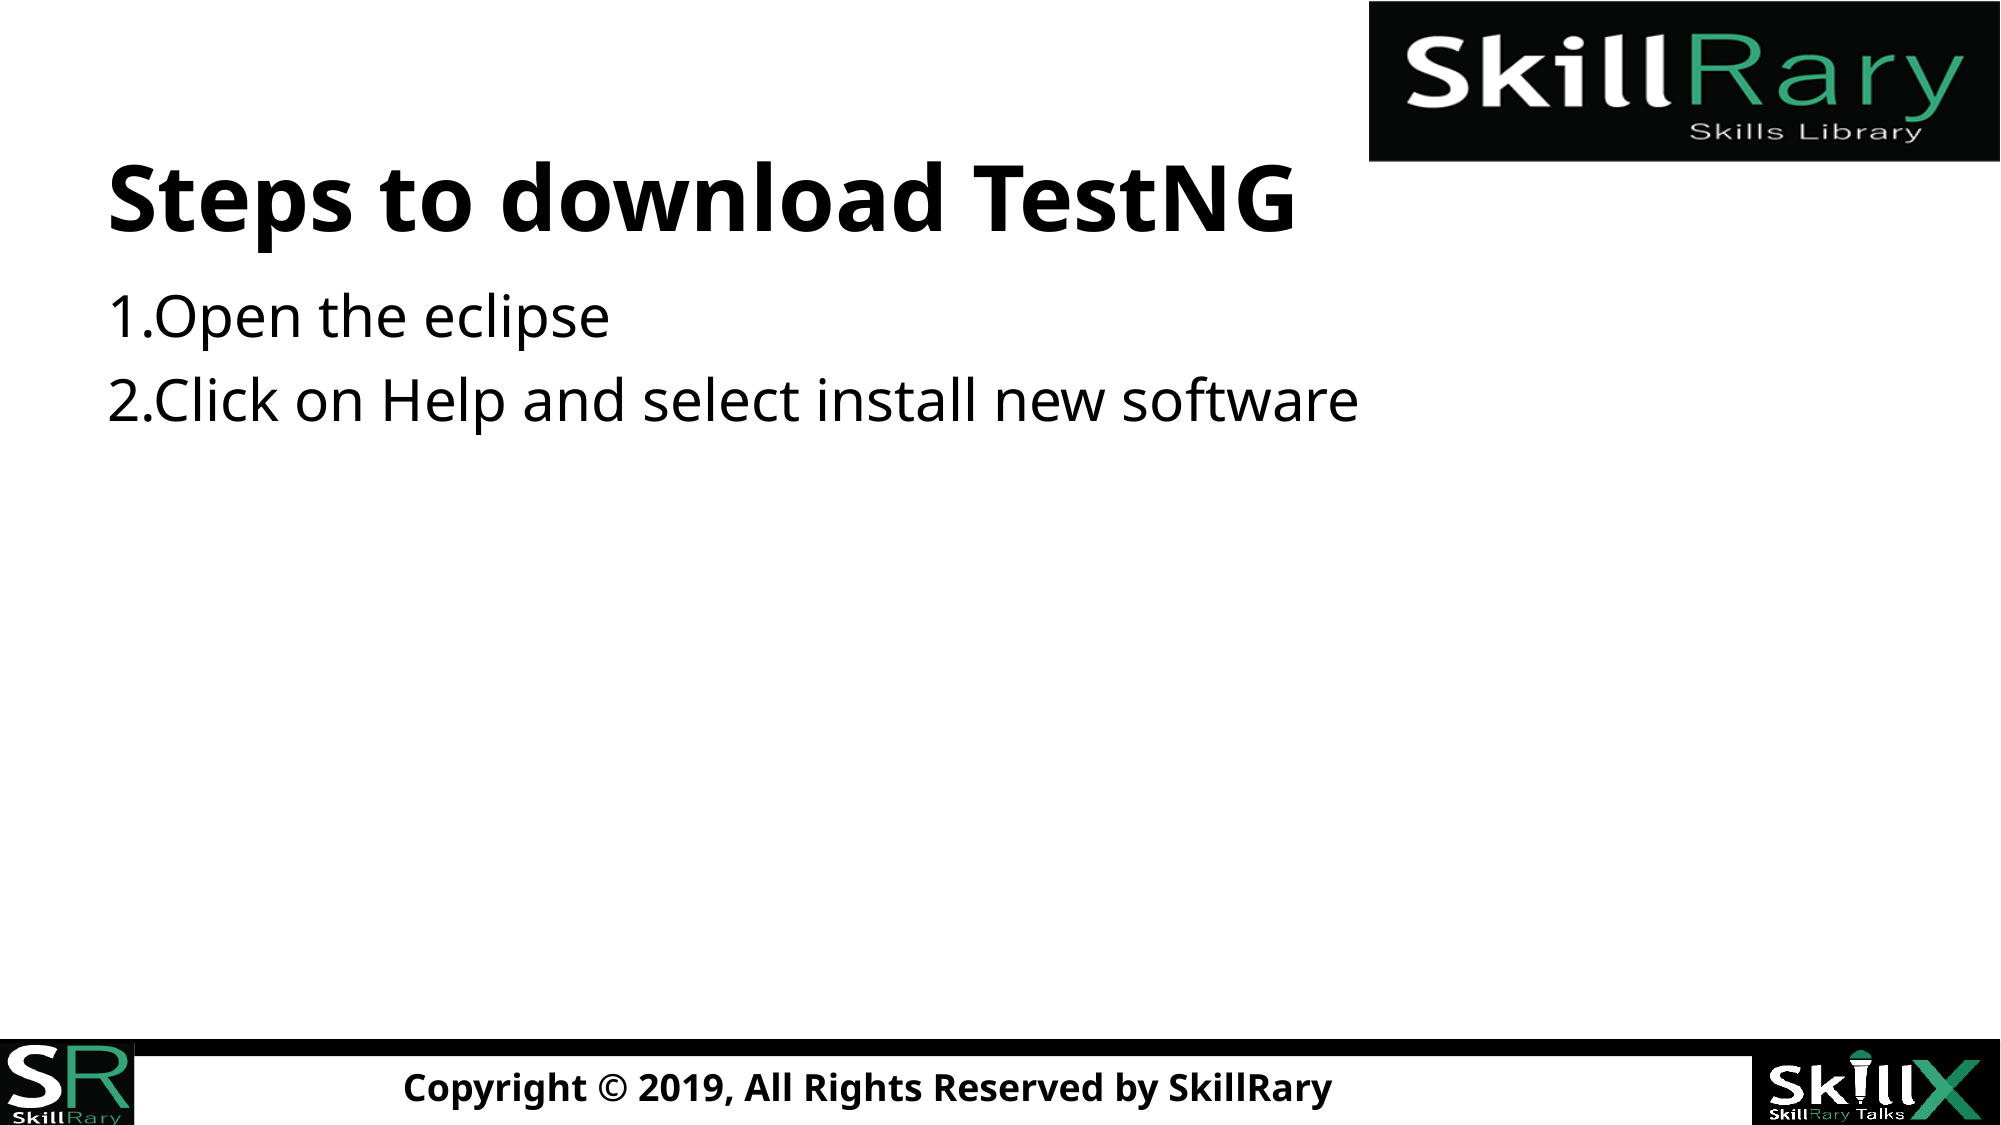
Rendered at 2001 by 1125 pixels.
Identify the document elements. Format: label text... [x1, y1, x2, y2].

title Steps to download TestNG [92, 87, 1875, 279]
list 1.Open the eclipse 2.Click on Help and select install new software [92, 279, 1875, 978]
picture [1752, 1041, 1996, 1125]
picture [1369, 0, 2000, 245]
picture [0, 1034, 136, 1125]
